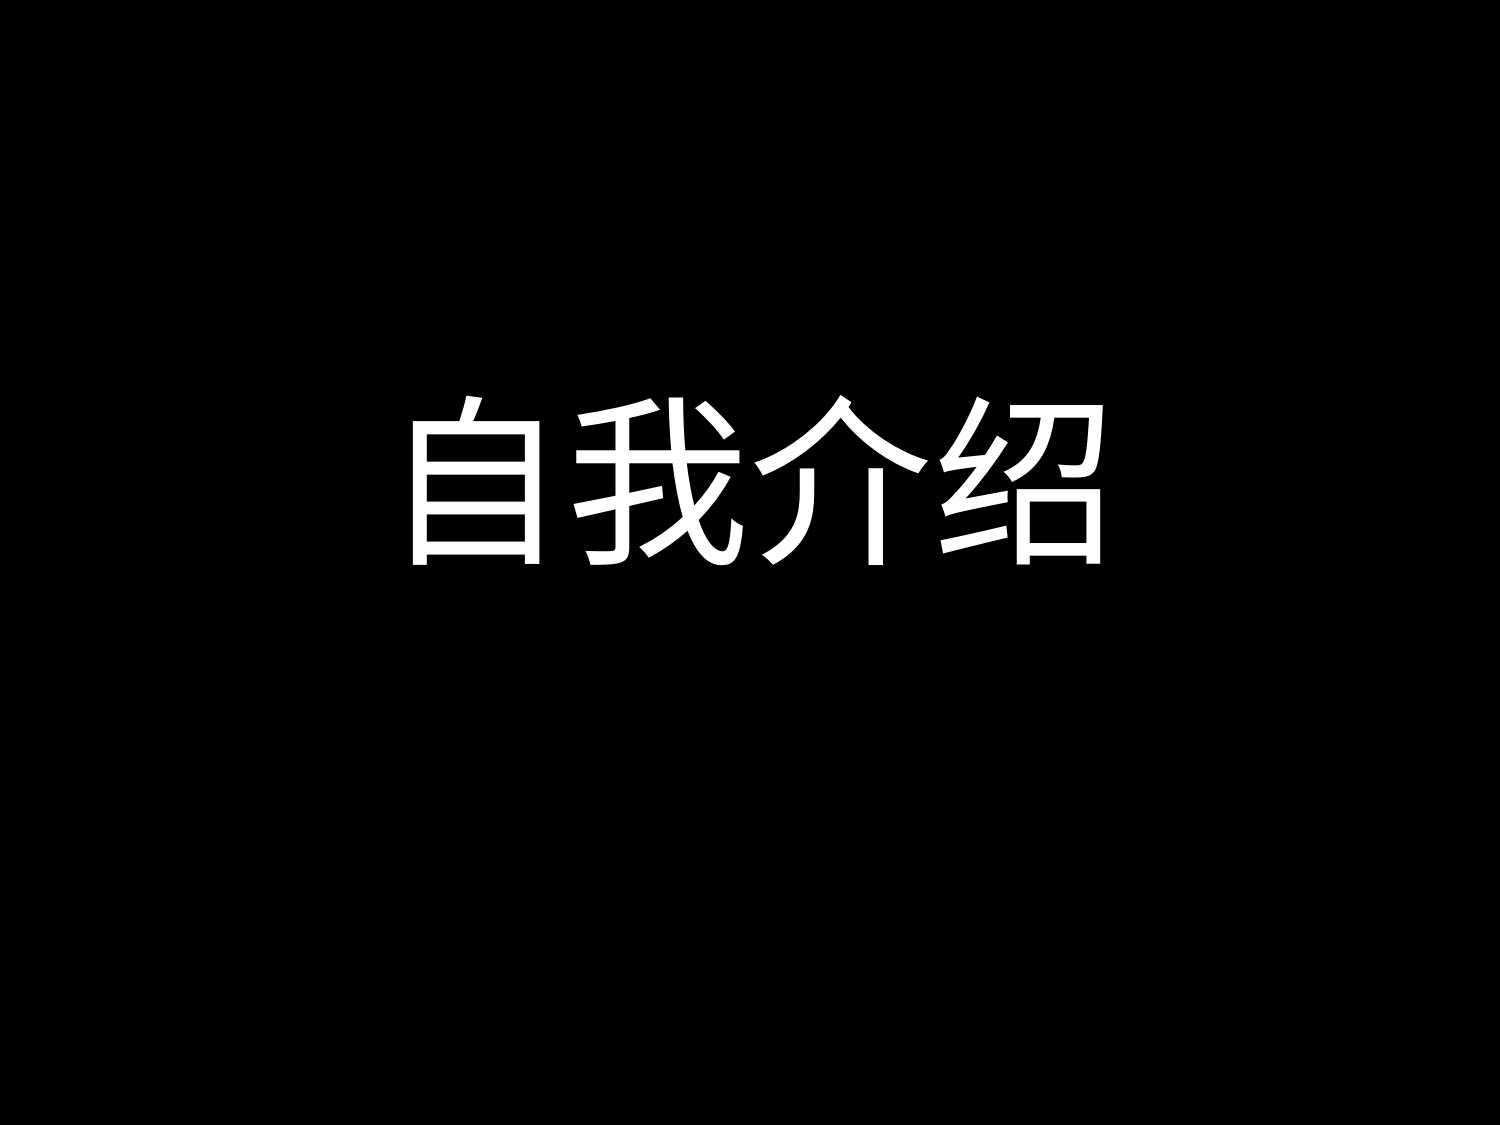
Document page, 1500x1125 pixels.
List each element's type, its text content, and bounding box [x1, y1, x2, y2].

title 自我介绍 [75, 333, 1425, 620]
